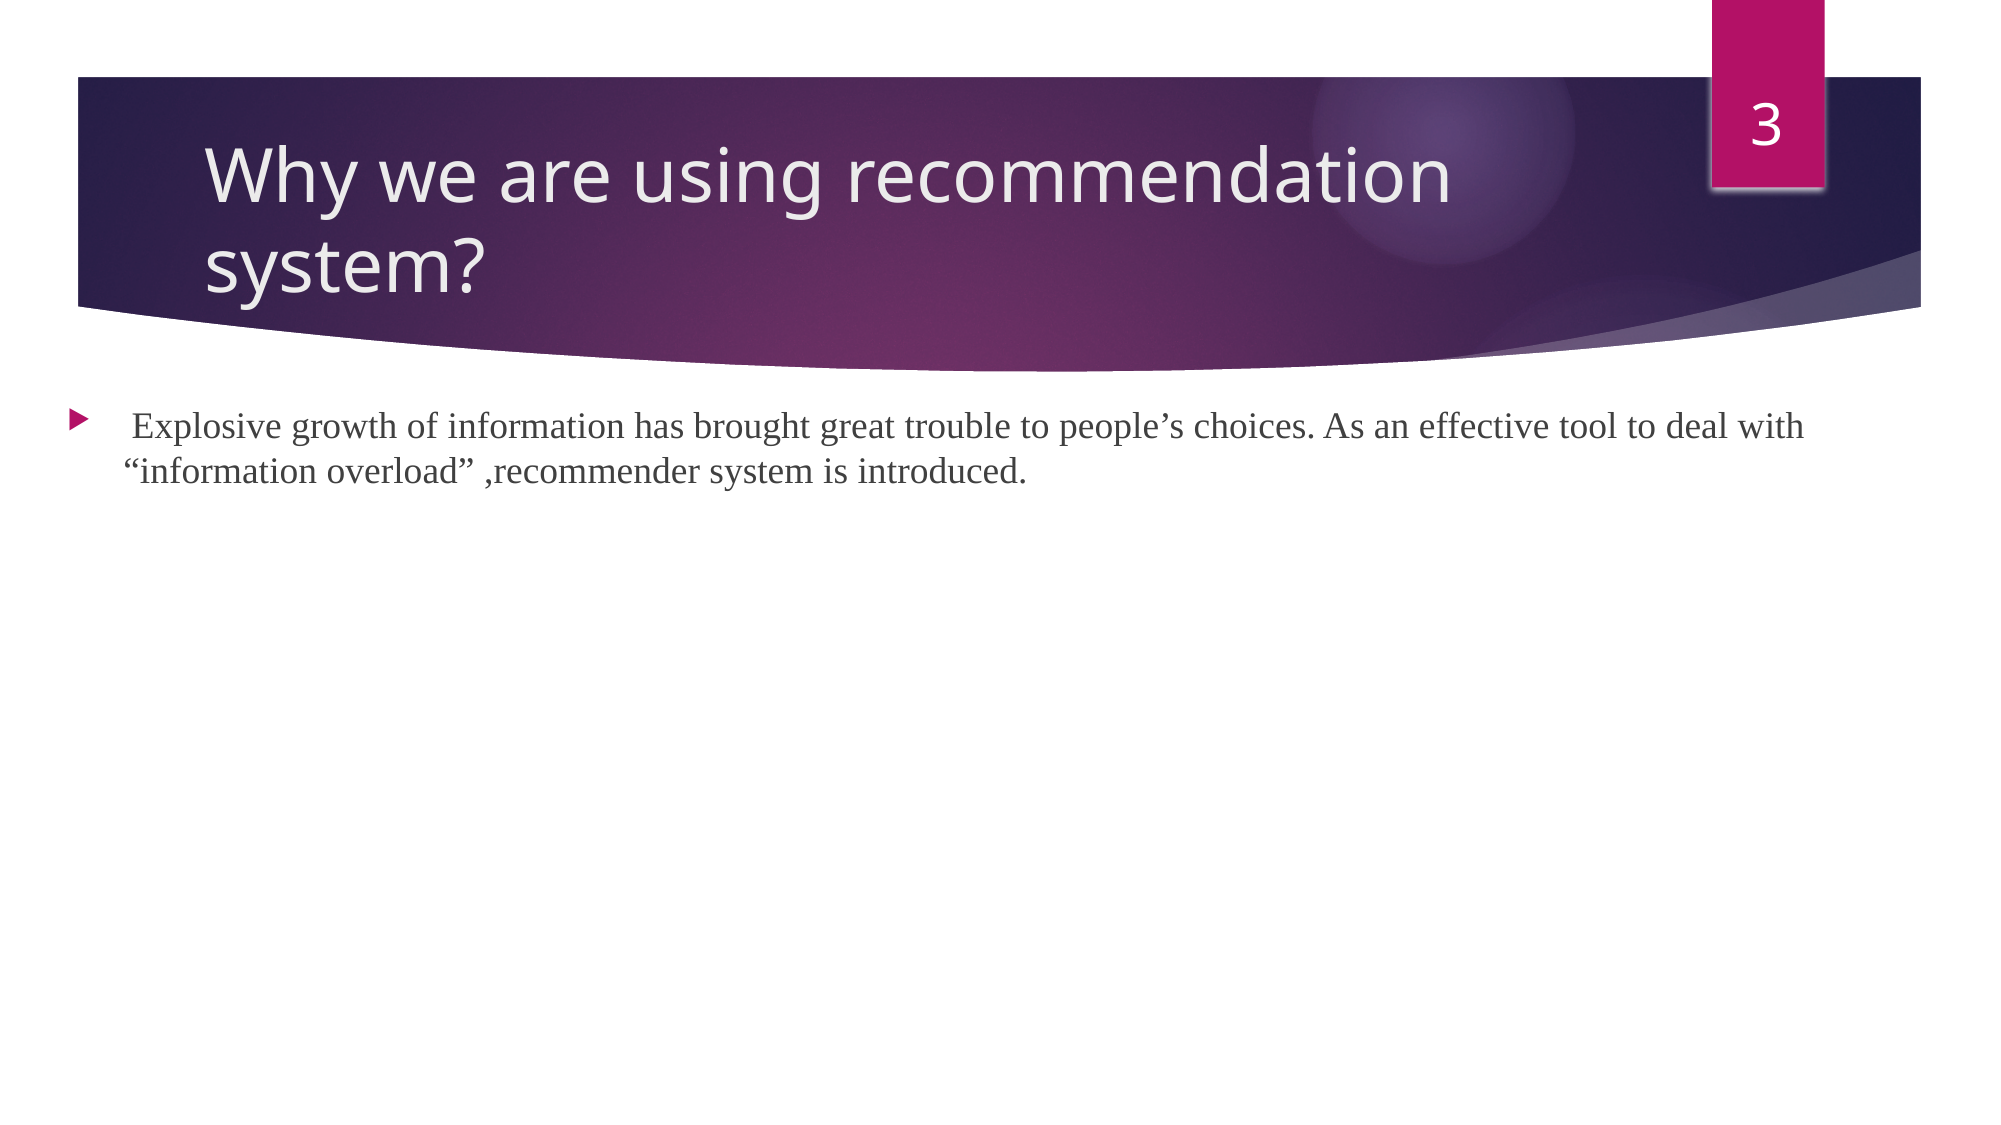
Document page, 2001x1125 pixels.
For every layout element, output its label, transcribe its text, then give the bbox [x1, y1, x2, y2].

list Explosive growth of information has brought great trouble to people’s choices. As an effective tool to deal with “information overload” ,recommender system is introduced. [52, 393, 1944, 1077]
slide_number 3 [1698, 48, 1836, 175]
title Why we are using recommendation system? [189, 159, 1627, 276]
